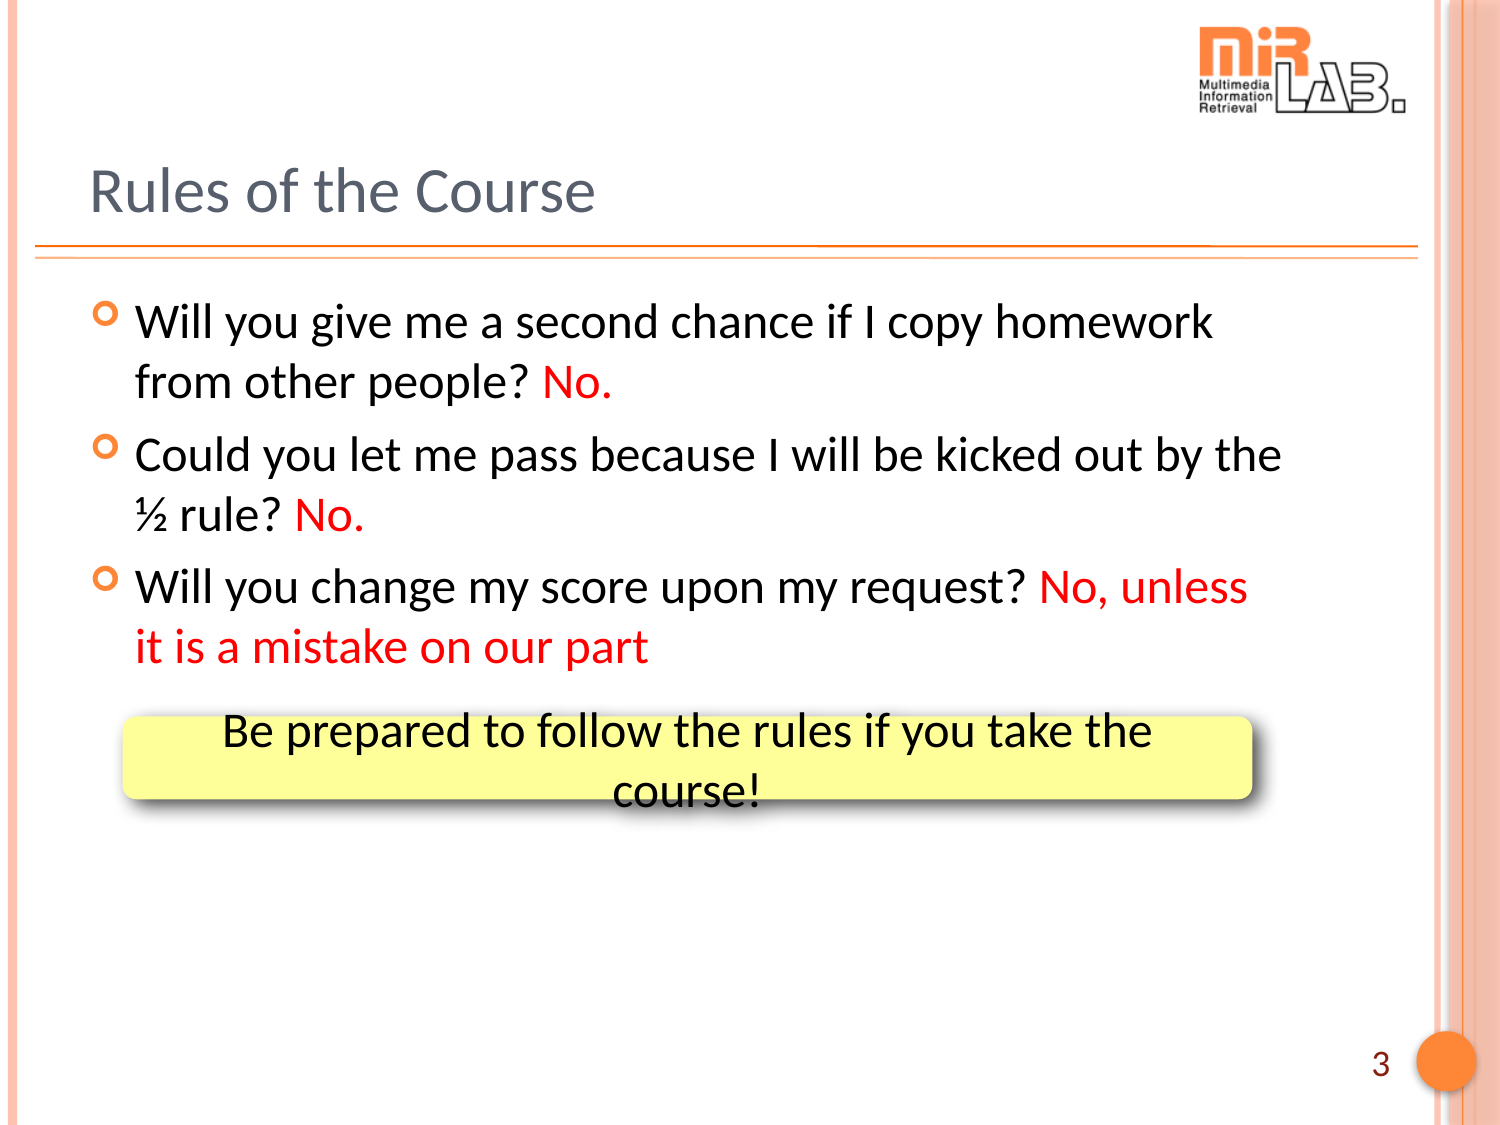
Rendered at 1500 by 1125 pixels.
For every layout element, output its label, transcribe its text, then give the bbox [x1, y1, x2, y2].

list Will you give me a second chance if I copy homework from other people? No. Could you let me pass because I will be kicked out by the ½ rule? No. Will you change my score upon my request? No, unless it is a mistake on our part [75, 281, 1300, 1062]
title Rules of the Course [75, 45, 1372, 233]
picture [1195, 22, 1408, 118]
text_box Be prepared to follow the rules if you take the course! [120, 714, 1255, 802]
